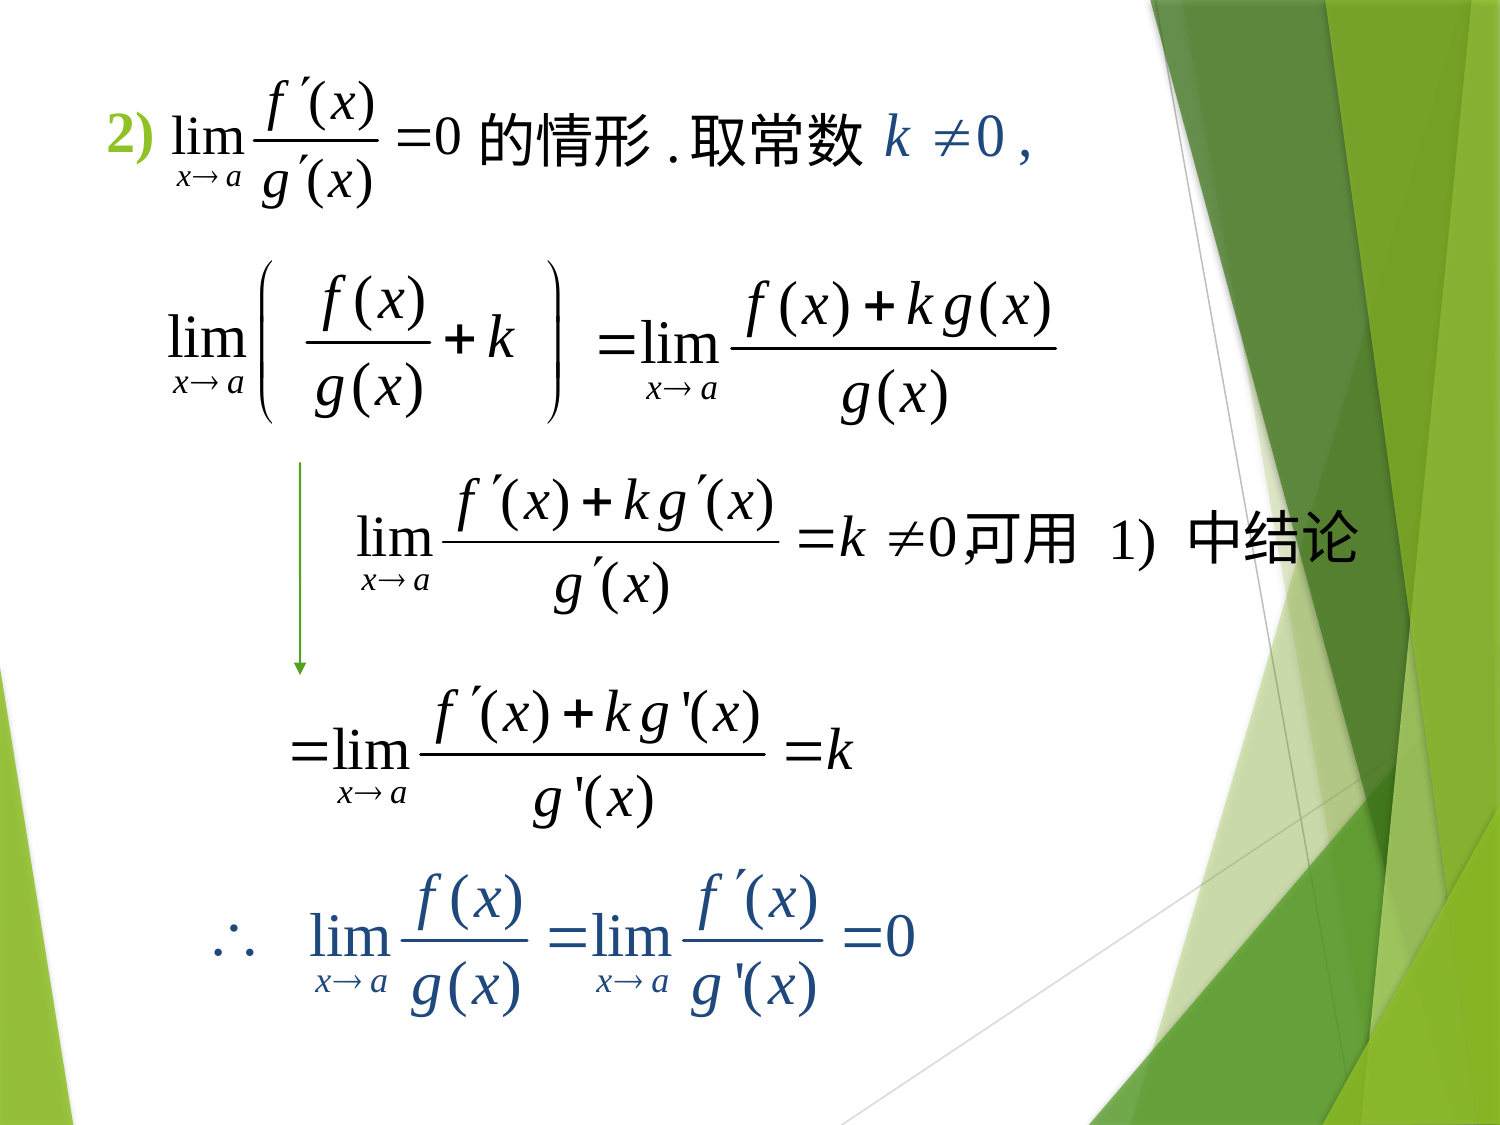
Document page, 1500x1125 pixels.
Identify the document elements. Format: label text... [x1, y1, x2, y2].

text_box [293, 462, 307, 673]
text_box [277, 674, 869, 840]
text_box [674, 96, 1038, 183]
text_box 的情形. [477, 96, 673, 182]
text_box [158, 248, 574, 432]
text_box 可用 1) 中结论 [991, 493, 1375, 579]
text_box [584, 265, 1066, 434]
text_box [163, 65, 474, 220]
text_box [347, 463, 987, 626]
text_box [206, 857, 927, 1030]
title 2) [91, 86, 158, 174]
